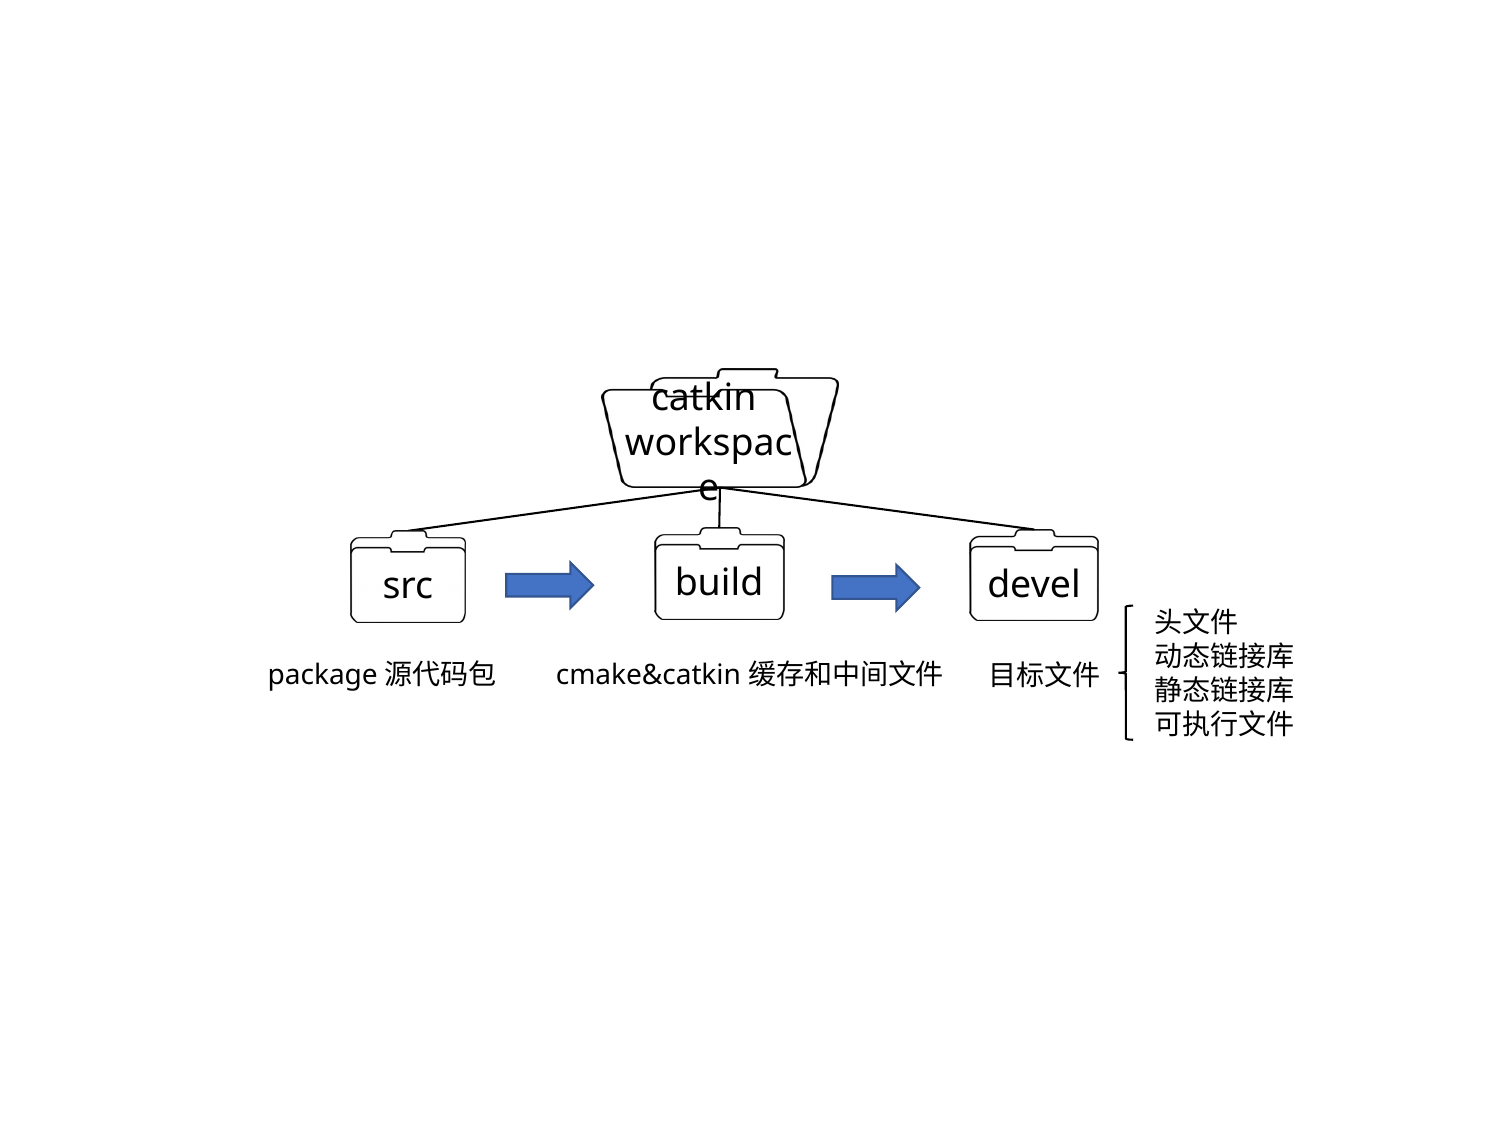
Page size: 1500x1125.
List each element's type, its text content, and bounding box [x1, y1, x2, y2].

text_box package源代码包 [252, 648, 512, 698]
text_box [831, 562, 921, 613]
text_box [721, 487, 1035, 530]
text_box [1118, 605, 1134, 741]
text_box 目标文件 [973, 650, 1116, 699]
text_box [505, 560, 595, 611]
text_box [408, 487, 719, 531]
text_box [601, 368, 839, 487]
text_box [646, 527, 792, 620]
text_box 头文件 动态链接库 静态链接库 可执行文件 [1139, 597, 1310, 748]
text_box cmake&catkin缓存和中间文件 [541, 648, 959, 698]
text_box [343, 530, 473, 623]
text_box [961, 529, 1107, 621]
